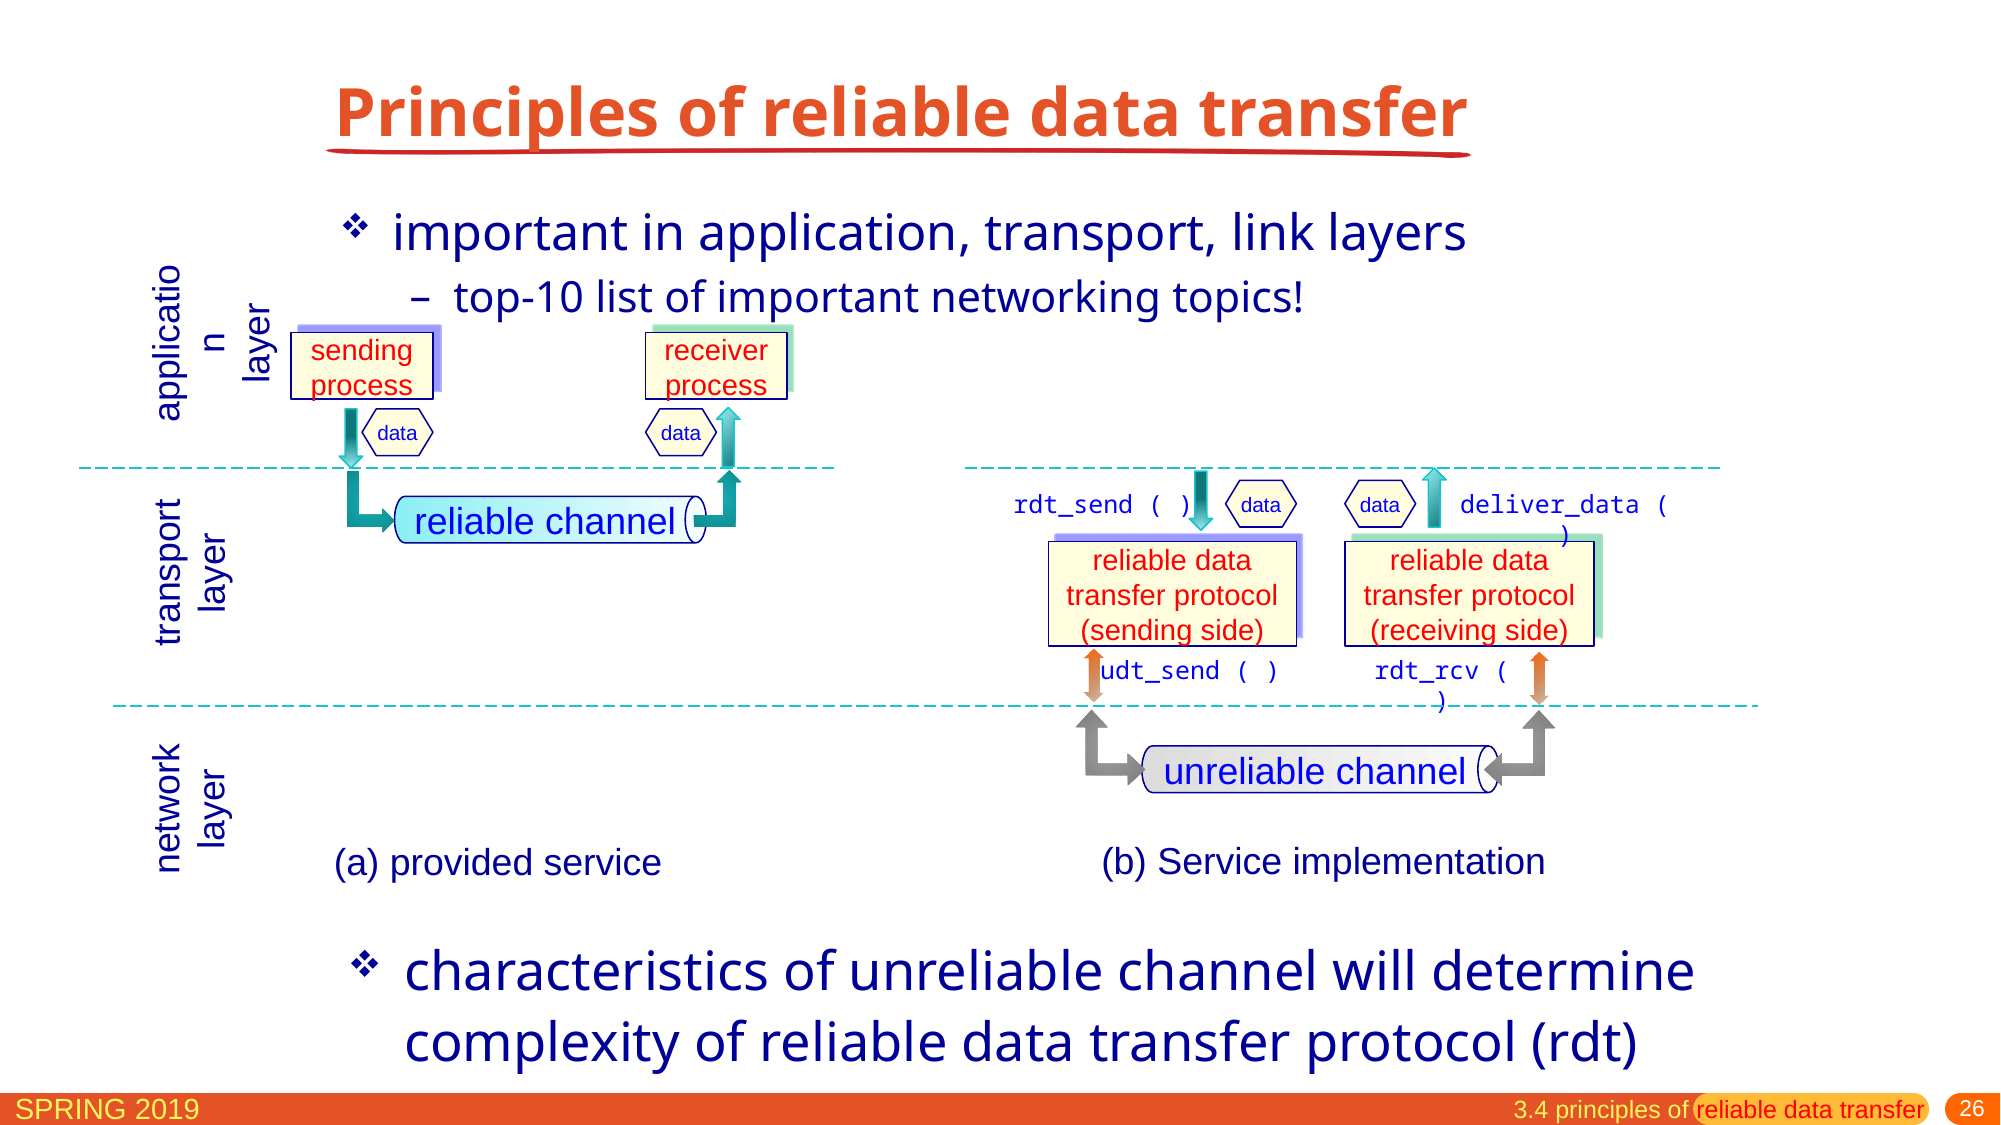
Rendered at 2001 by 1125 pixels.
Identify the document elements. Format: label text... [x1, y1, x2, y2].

text_box sending process [291, 332, 433, 400]
text_box [1484, 717, 1556, 786]
text_box deliver_data ( ) [1441, 481, 1689, 557]
text_box receiver process [645, 332, 788, 400]
text_box [1422, 476, 1447, 528]
title Principles of reliable data transfer [319, 15, 1595, 204]
text_box rdt_send ( ) [996, 481, 1196, 527]
text_box rdt_rcv ( ) [1354, 646, 1530, 705]
text_box [339, 408, 363, 467]
text_box (a) provided service [291, 830, 705, 891]
text_box transport [324, 325, 438, 331]
text_box [693, 476, 742, 527]
text_box rdt_rcv ( ) [1354, 717, 1530, 722]
text_box 3.4 principles of reliable data transfer [1498, 1086, 1951, 1125]
list characteristics of unreliable channel will determine complexity of reliable data transfer protocol (rdt) [332, 921, 1721, 1077]
picture [320, 145, 1485, 161]
text_box lout [652, 325, 792, 331]
text_box data [645, 408, 717, 456]
text_box udt_send ( ) [1083, 647, 1297, 692]
text_box application layer [134, 243, 256, 443]
text_box [1083, 648, 1104, 702]
text_box [716, 407, 741, 467]
text_box reliable data transfer protocol (sending side) [1048, 541, 1297, 646]
text_box [1075, 717, 1146, 786]
text_box reliable data transfer protocol (receiving side) [1344, 541, 1595, 646]
text_box [1529, 651, 1549, 705]
list important in application, transport, link layers top-10 list of important networking topics! [324, 193, 1582, 331]
text_box unreliable channel [1142, 745, 1497, 793]
text_box [1354, 709, 1530, 713]
text_box [1189, 476, 1213, 531]
text_box transport layer [134, 479, 257, 666]
text_box (b) Service implementation [1075, 829, 1572, 890]
text_box network layer [134, 717, 256, 902]
text_box data [362, 408, 433, 456]
text_box reliable channel [394, 496, 706, 543]
text_box [347, 476, 395, 533]
text_box data [1225, 480, 1297, 528]
text_box data [1344, 480, 1416, 528]
